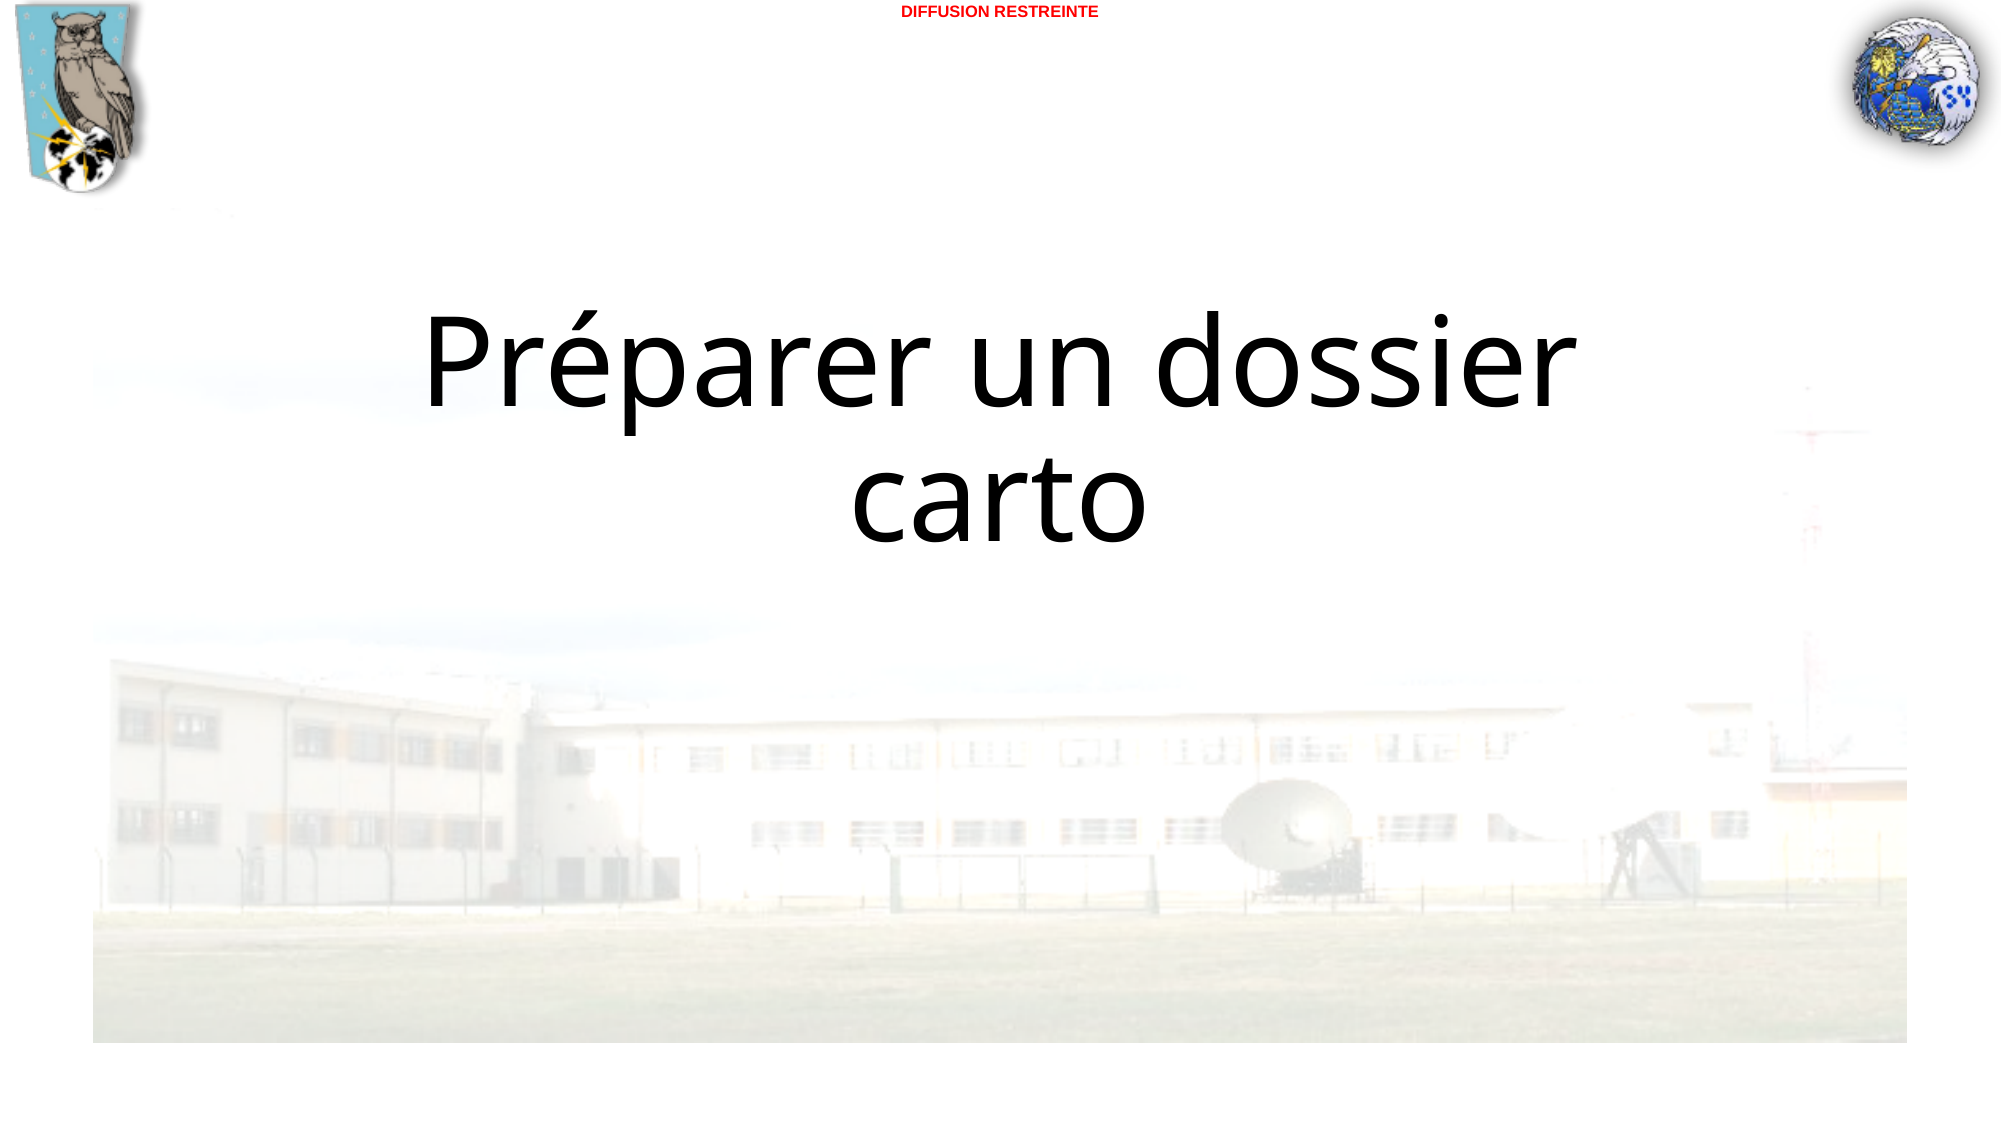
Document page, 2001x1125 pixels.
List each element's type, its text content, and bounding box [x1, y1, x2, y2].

picture [1850, 16, 1983, 147]
title Préparer un dossier carto [249, 184, 1750, 576]
picture [14, 4, 136, 193]
